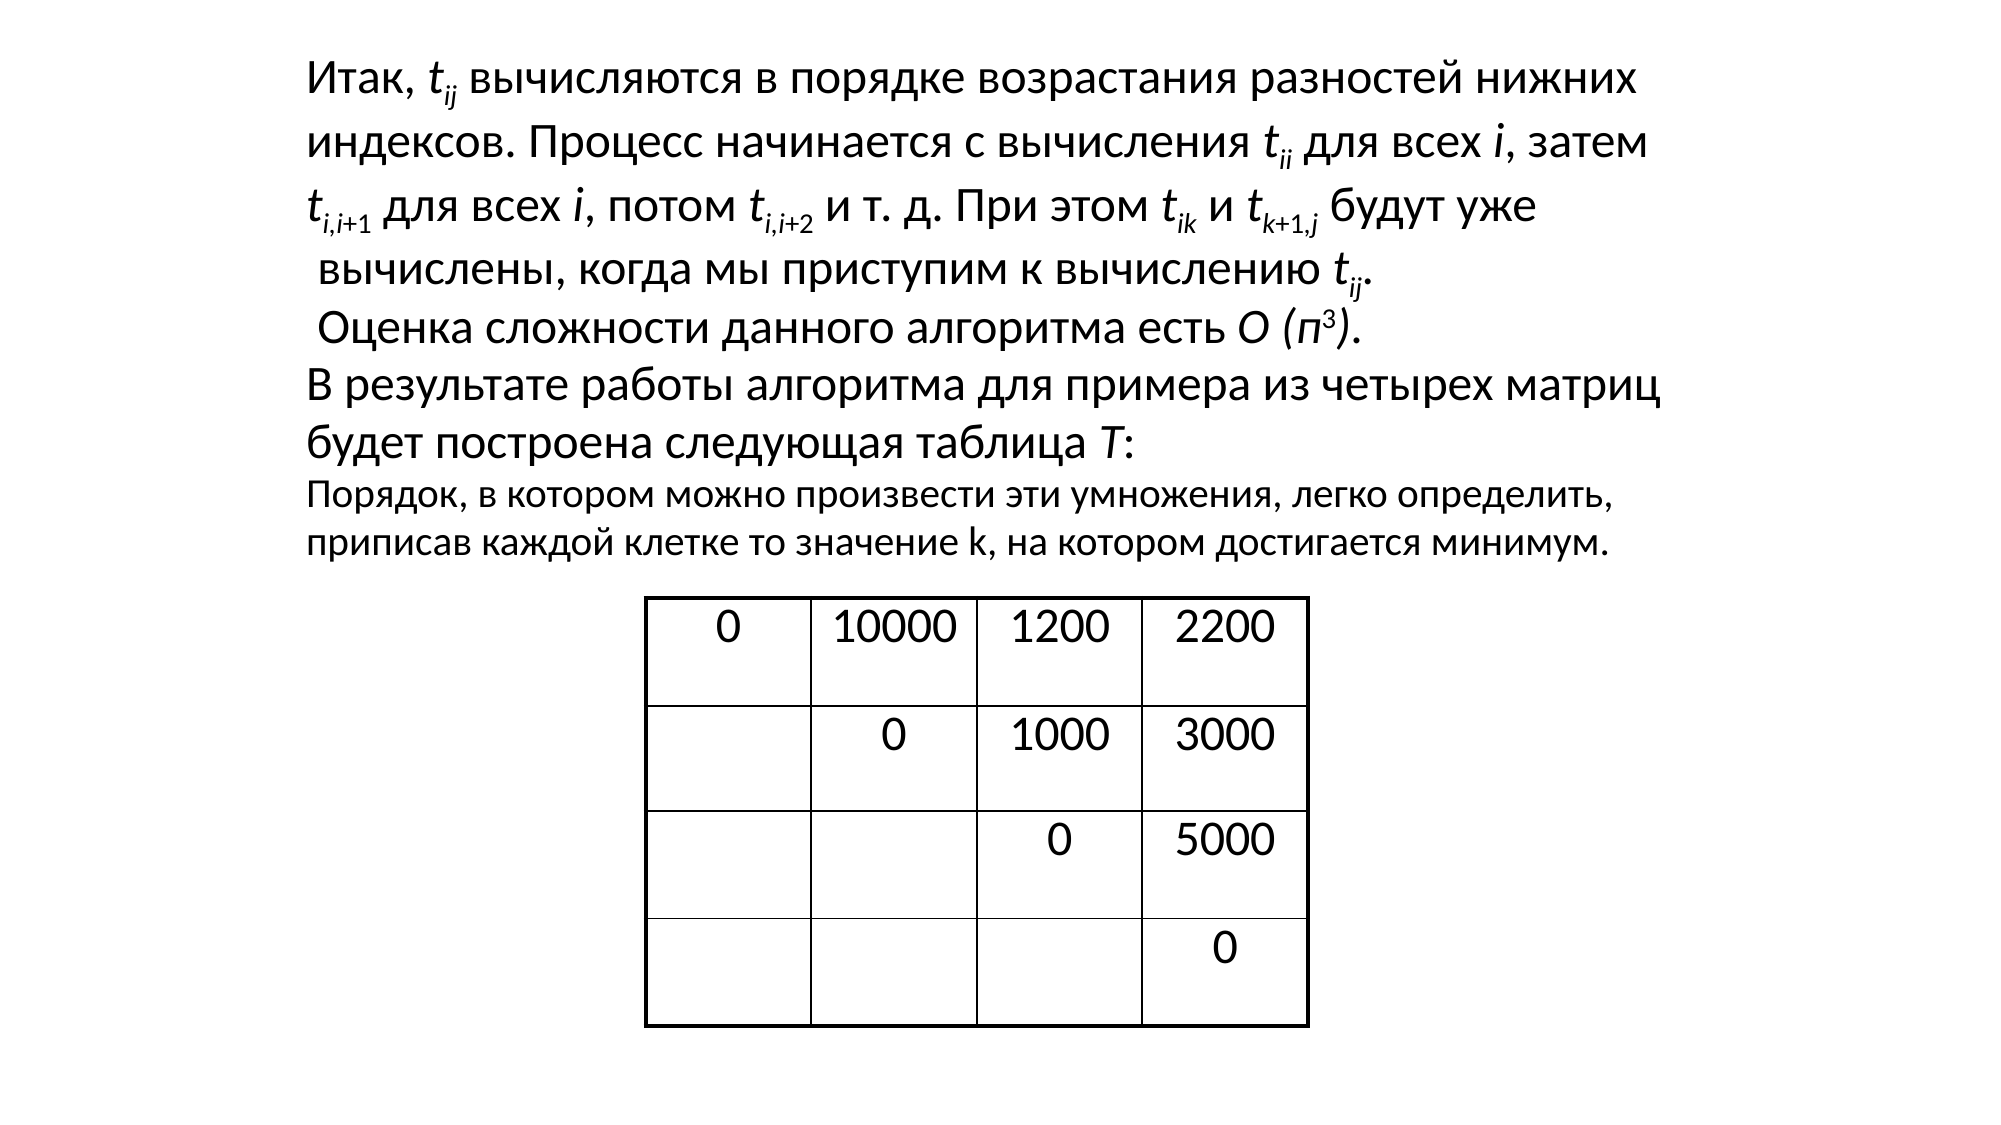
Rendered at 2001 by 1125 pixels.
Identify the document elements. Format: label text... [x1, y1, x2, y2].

table_header 10000 [812, 600, 976, 705]
table_cell 0 [812, 707, 976, 810]
table_cell 0 [1143, 919, 1306, 1024]
table_cell [978, 919, 1141, 1024]
table_cell [648, 707, 810, 810]
table_cell [648, 812, 810, 918]
table_cell 1000 [978, 707, 1141, 810]
table_header 1200 [978, 600, 1141, 705]
table_cell [812, 919, 976, 1024]
table_header 0 [648, 600, 810, 705]
table_cell [648, 919, 810, 1024]
table_cell 5000 [1143, 812, 1306, 918]
table_cell [812, 812, 976, 918]
table_header 2200 [1143, 600, 1306, 705]
table_cell 0 [978, 812, 1141, 918]
table_cell 3000 [1143, 707, 1306, 810]
list Итак, tij вычисляются в порядке возрастания разностей нижних индексов. Процесс начинается с вычисления tii для всех i, затем ti,i+1 для всех i, потом ti,i+2 и т. д. При этом tik и tk+1,j будут уже вычислены, когда мы приступим к вычислению tij. Оценка сложности данного алгоритма есть О (п3). В результате работы алгоритма для примера из четырех матриц будет построена следующая таблица T: Порядок, в котором можно произвести эти умножения, легко определить, приписав каждой клетке то значение k, на котором достигается минимум. [291, 42, 1709, 575]
